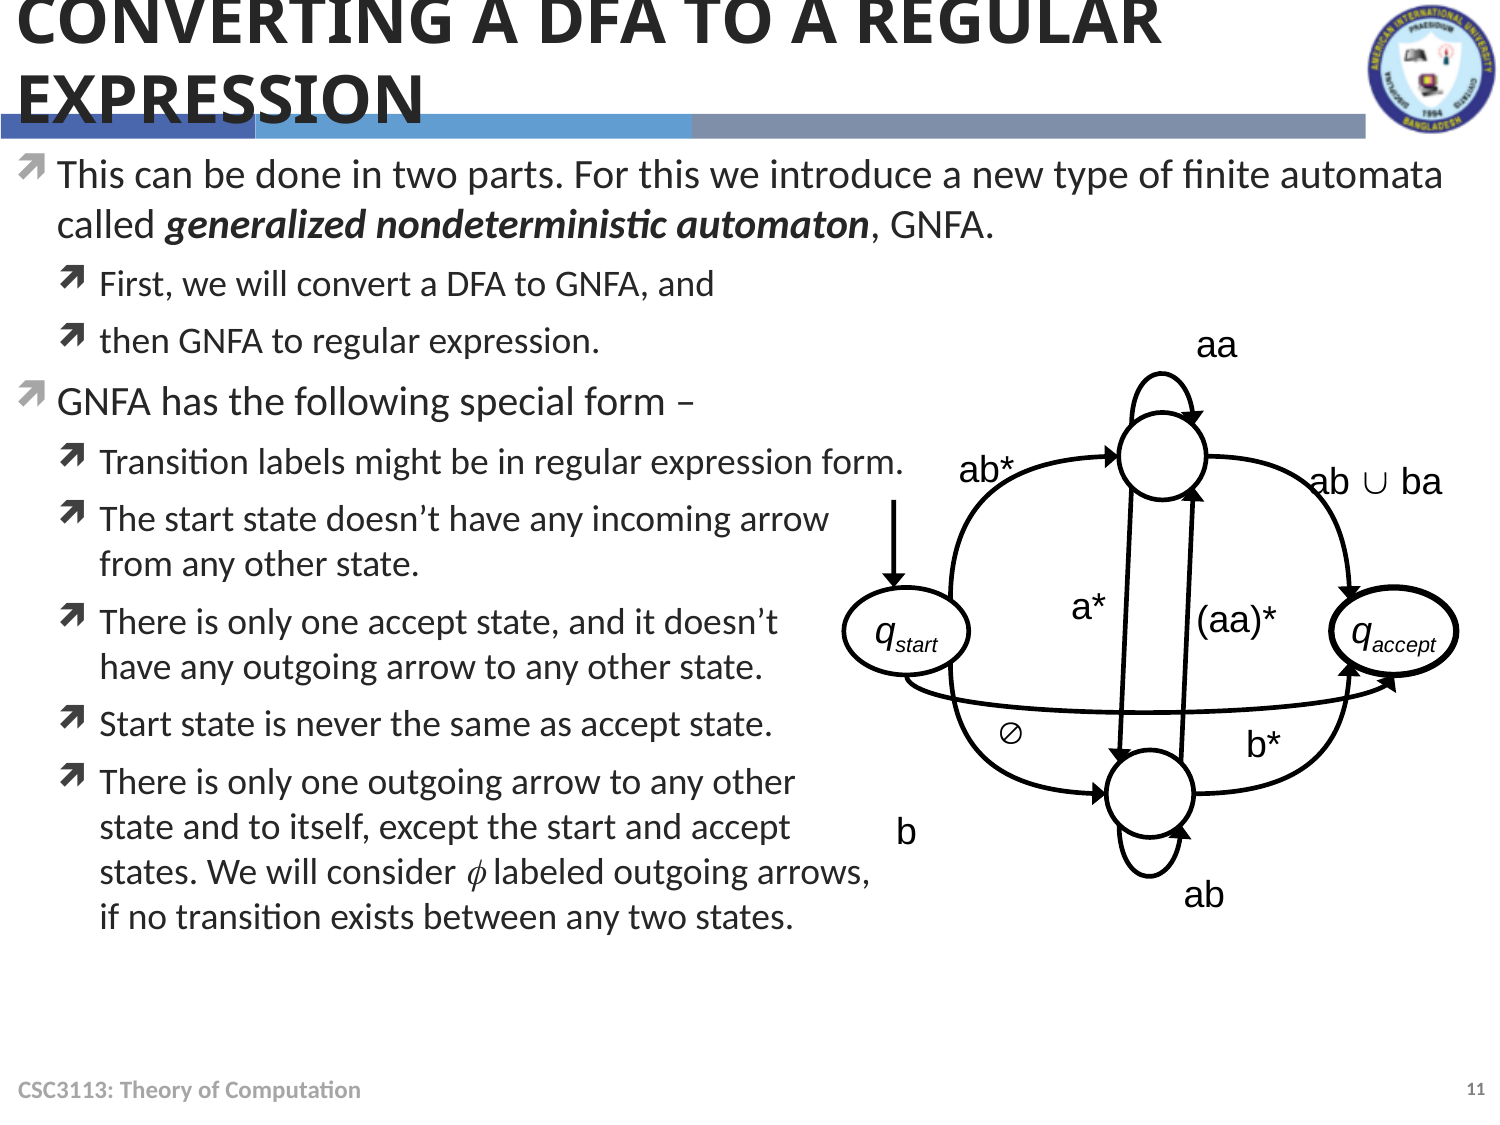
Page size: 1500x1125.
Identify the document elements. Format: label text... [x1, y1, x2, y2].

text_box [1195, 664, 1350, 795]
text_box aa [1181, 312, 1269, 373]
text_box b [881, 799, 969, 860]
text_box [1155, 750, 1193, 838]
text_box qstart [843, 587, 969, 675]
list This can be done in two parts. For this we introduce a new type of finite automata called generalized nondeterministic automaton, GNFA. First, we will convert a DFA to GNFA, and then GNFA to regular expression. GNFA has the following special form – Transition labels might be in regular expression form. The start state doesn’t have any incoming arrow from any other state. There is only one accept state, and it doesn’t have any outgoing arrow to any other state. Start state is never the same as accept state. There is only one outgoing arrow to any other state and to itself, except the start and accept states. We will consider  labeled outgoing arrows, if no transition exists between any two states. [0, 138, 1499, 1056]
text_box [1155, 412, 1206, 500]
text_box ab [1168, 862, 1257, 923]
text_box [1208, 455, 1350, 598]
text_box [1118, 413, 1154, 495]
text_box [1106, 750, 1141, 837]
text_box a* [1136, 574, 1141, 635]
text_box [962, 443, 1105, 611]
text_box ab* [943, 437, 1032, 498]
text_box (aa)* [1198, 587, 1294, 648]
list Converting a DFA to a regular expression [0, 0, 1366, 114]
text_box qaccept [1331, 587, 1457, 675]
picture [1365, 2, 1499, 137]
text_box [883, 499, 905, 588]
text_box a* [1056, 574, 1111, 635]
footer CSC3113: Theory of Computation [3, 1058, 1008, 1119]
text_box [1180, 488, 1194, 761]
text_box ab  ba [1293, 449, 1482, 510]
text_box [1118, 488, 1132, 761]
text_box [962, 651, 1093, 807]
